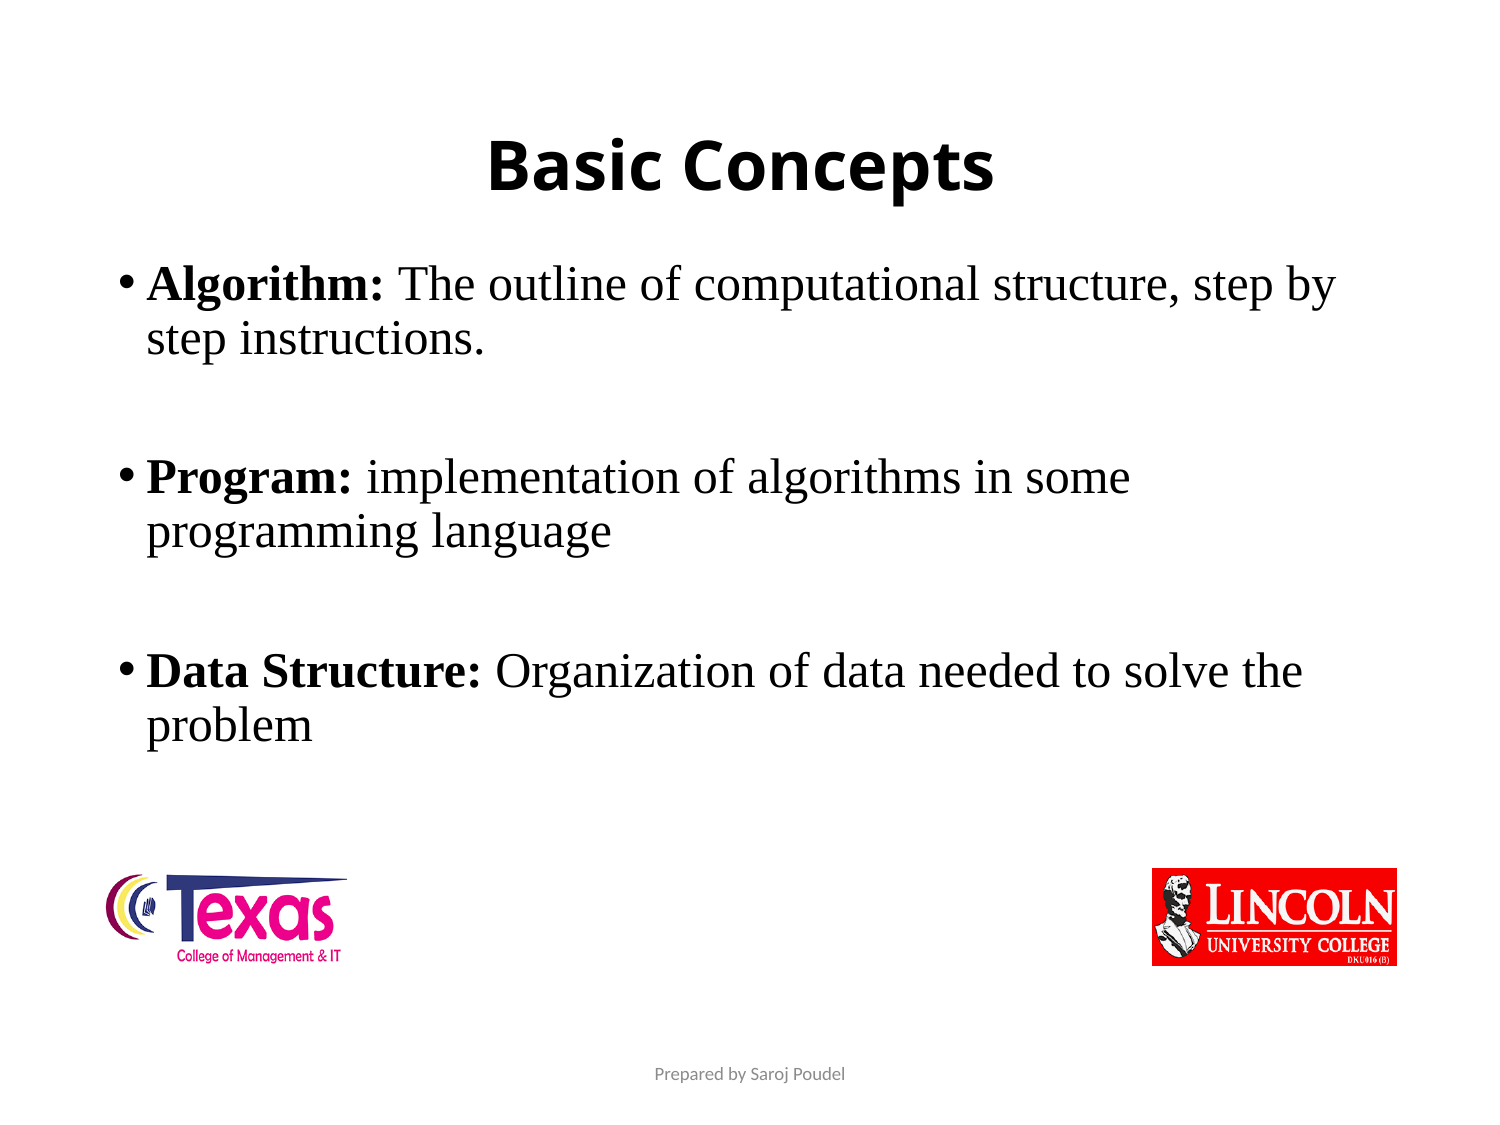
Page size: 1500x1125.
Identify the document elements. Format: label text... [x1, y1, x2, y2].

picture [103, 868, 348, 966]
footer Prepared by Saroj Poudel [496, 1042, 1004, 1103]
title Basic Concepts [103, 59, 1397, 249]
picture [1152, 868, 1397, 966]
list Algorithm: The outline of computational structure, step by step instructions. Program: implementation of algorithms in some programming language Data Structure: Organization of data needed to solve the problem [103, 249, 1397, 1014]
